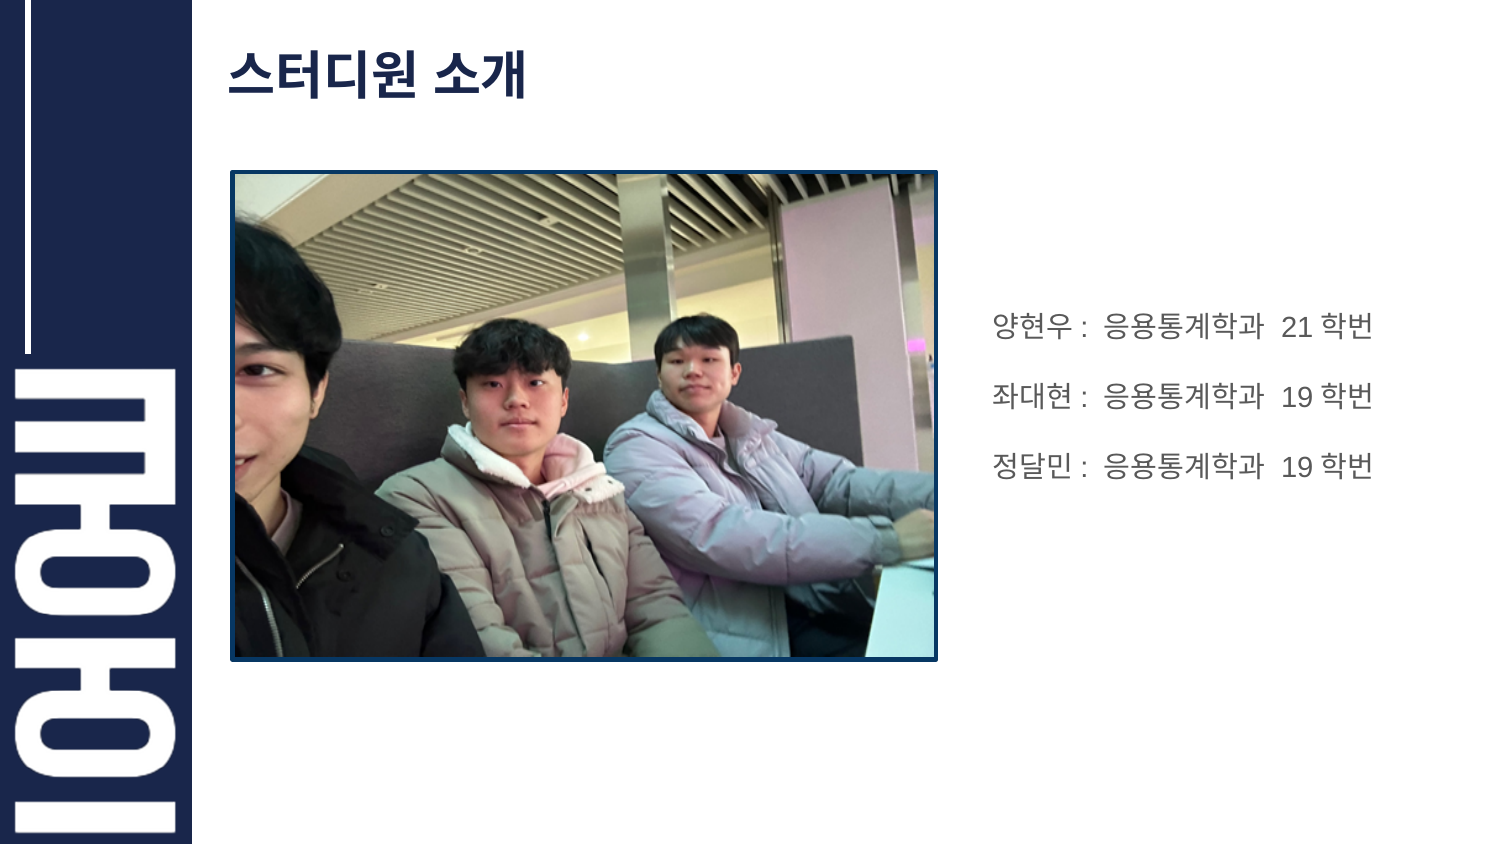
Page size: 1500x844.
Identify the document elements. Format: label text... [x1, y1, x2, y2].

text_box 스터디원 소개 [212, 27, 705, 120]
picture [0, 0, 192, 844]
text_box 양현우: 응용통계학과 21학번 좌대현: 응용통계학과 19학번 정달민: 응용통계학과 19학번 [977, 293, 1425, 551]
picture [234, 173, 934, 658]
